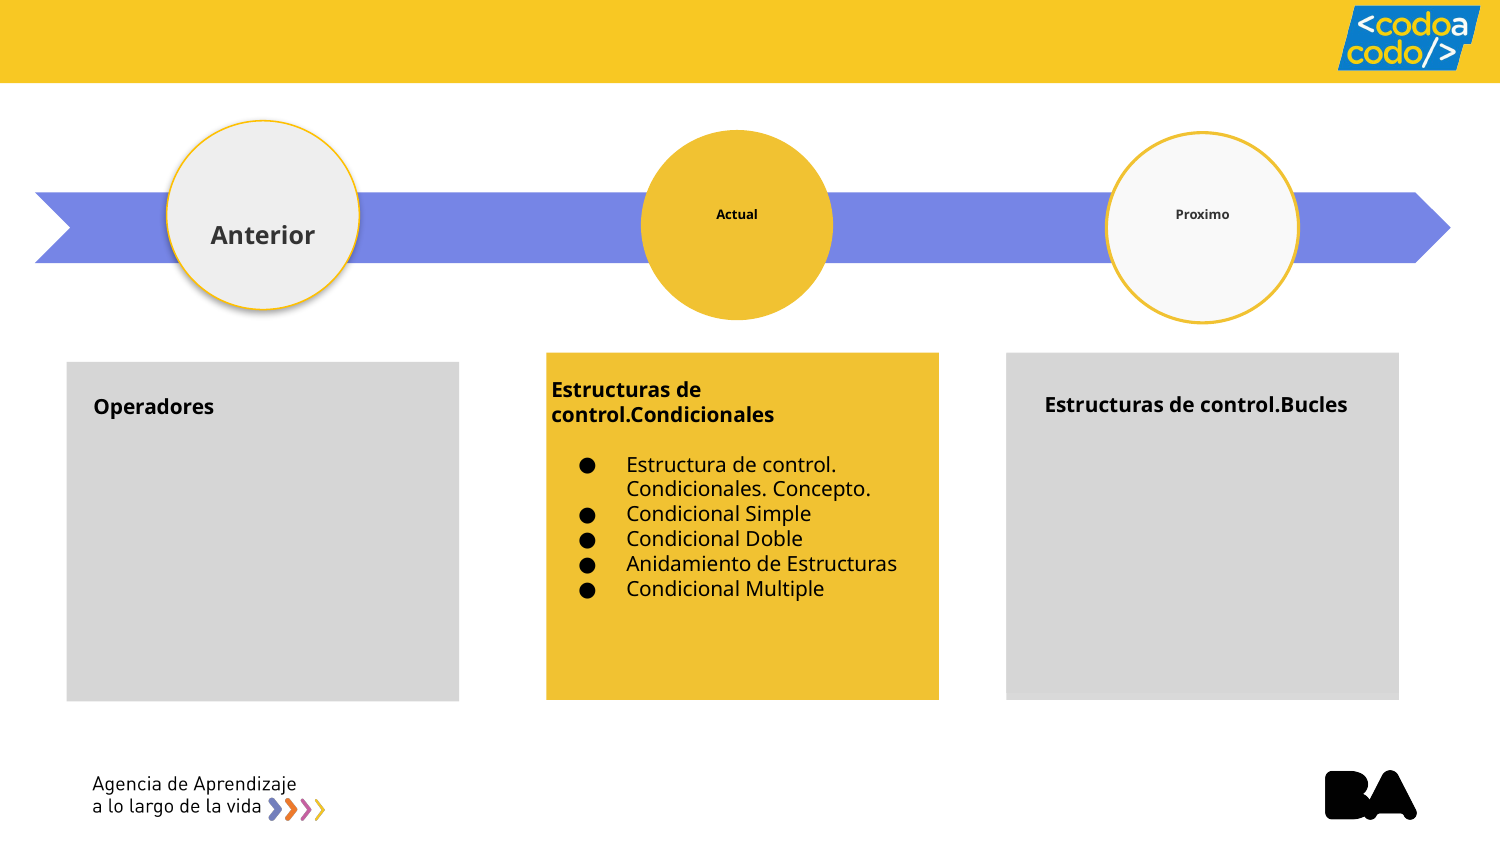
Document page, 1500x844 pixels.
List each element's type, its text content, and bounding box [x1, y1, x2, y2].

text_box Anterior [188, 195, 338, 245]
text_box [66, 361, 460, 702]
text_box [166, 120, 360, 310]
picture [1337, 5, 1481, 71]
title Actual [662, 190, 812, 240]
picture [70, 756, 344, 834]
text_box Estructuras de control.Condicionales Estructura de control. Condicionales. Concepto. Condicional Simple Condicional Doble Anidamiento de Estructuras Condicional Multiple [536, 361, 929, 702]
title Proximo [1128, 190, 1277, 240]
picture [1325, 770, 1417, 820]
text_box Estructuras de control.Bucles [1029, 383, 1387, 544]
text_box Operadores [78, 386, 460, 767]
text_box [1006, 353, 1399, 693]
